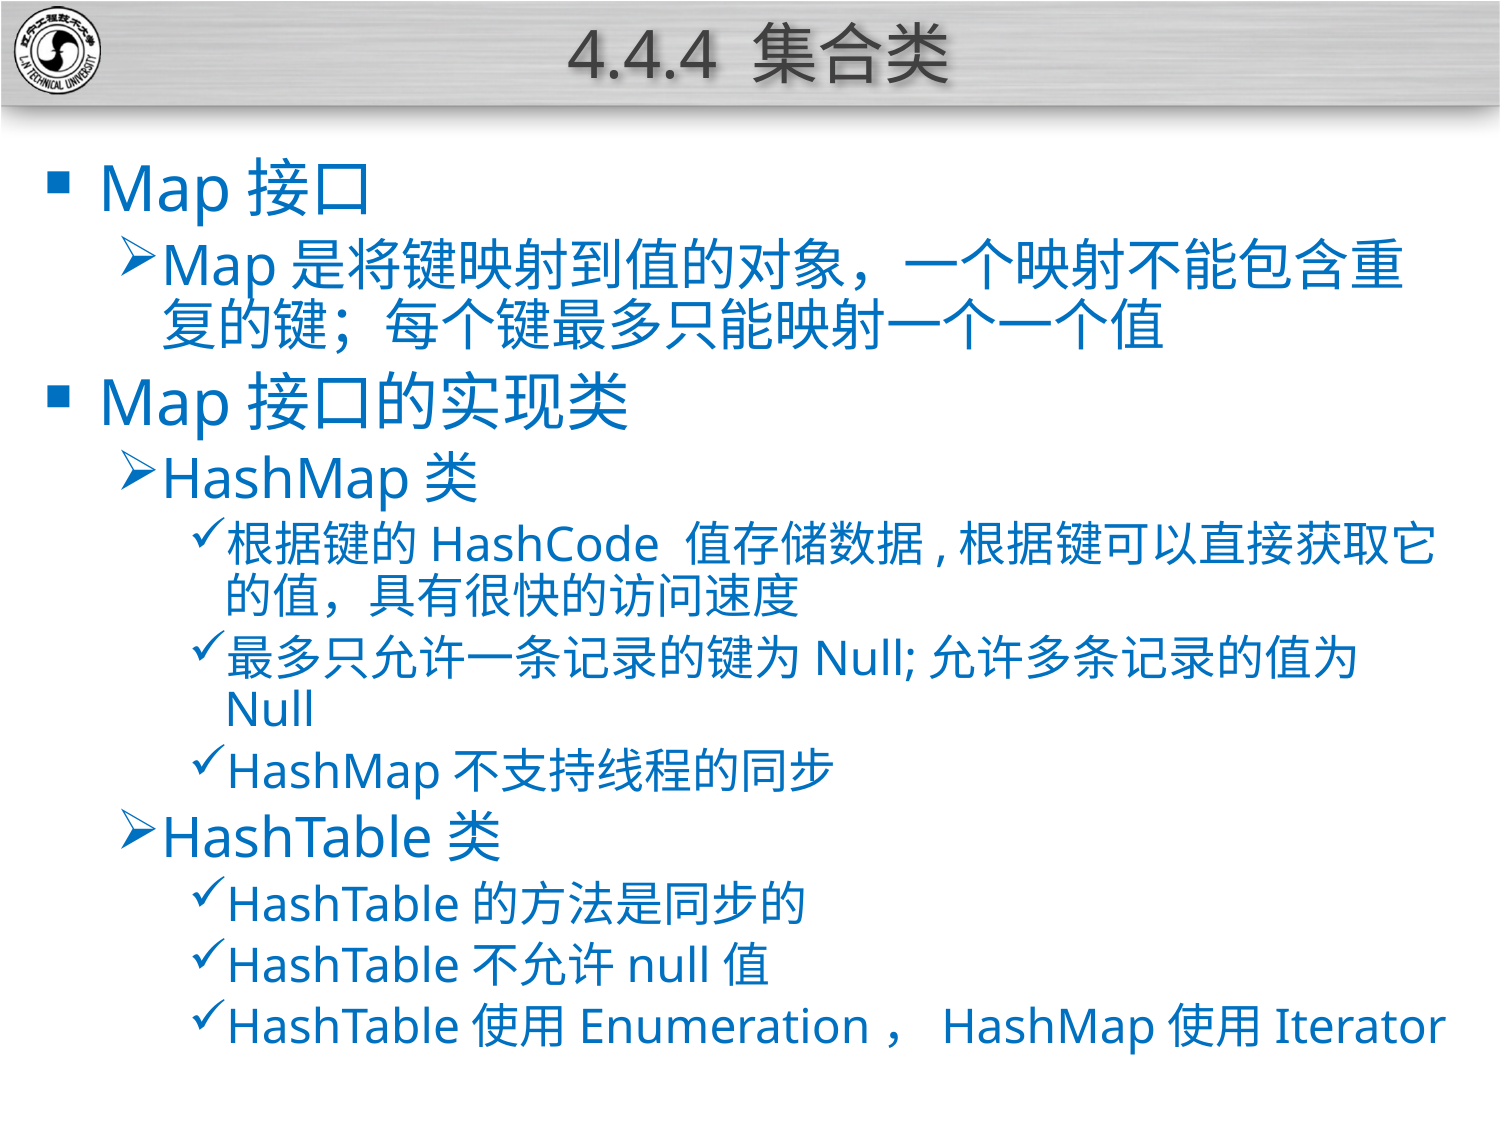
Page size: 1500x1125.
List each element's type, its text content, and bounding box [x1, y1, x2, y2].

title 4.4.4 集合类 [108, 0, 1410, 103]
list Map接口 Map是将键映射到值的对象，一个映射不能包含重复的键；每个键最多只能映射一个一个值 Map接口的实现类 HashMap类 根据键的HashCode 值存储数据,根据键可以直接获取它的值，具有很快的访问速度 最多只允许一条记录的键为Null;允许多条记录的值为Null HashMap不支持线程的同步 HashTable类 HashTable的方法是同步的 HashTable不允许null值 HashTable使用Enumeration，HashMap使用Iterator [29, 149, 1471, 1106]
picture [2, 2, 1499, 172]
